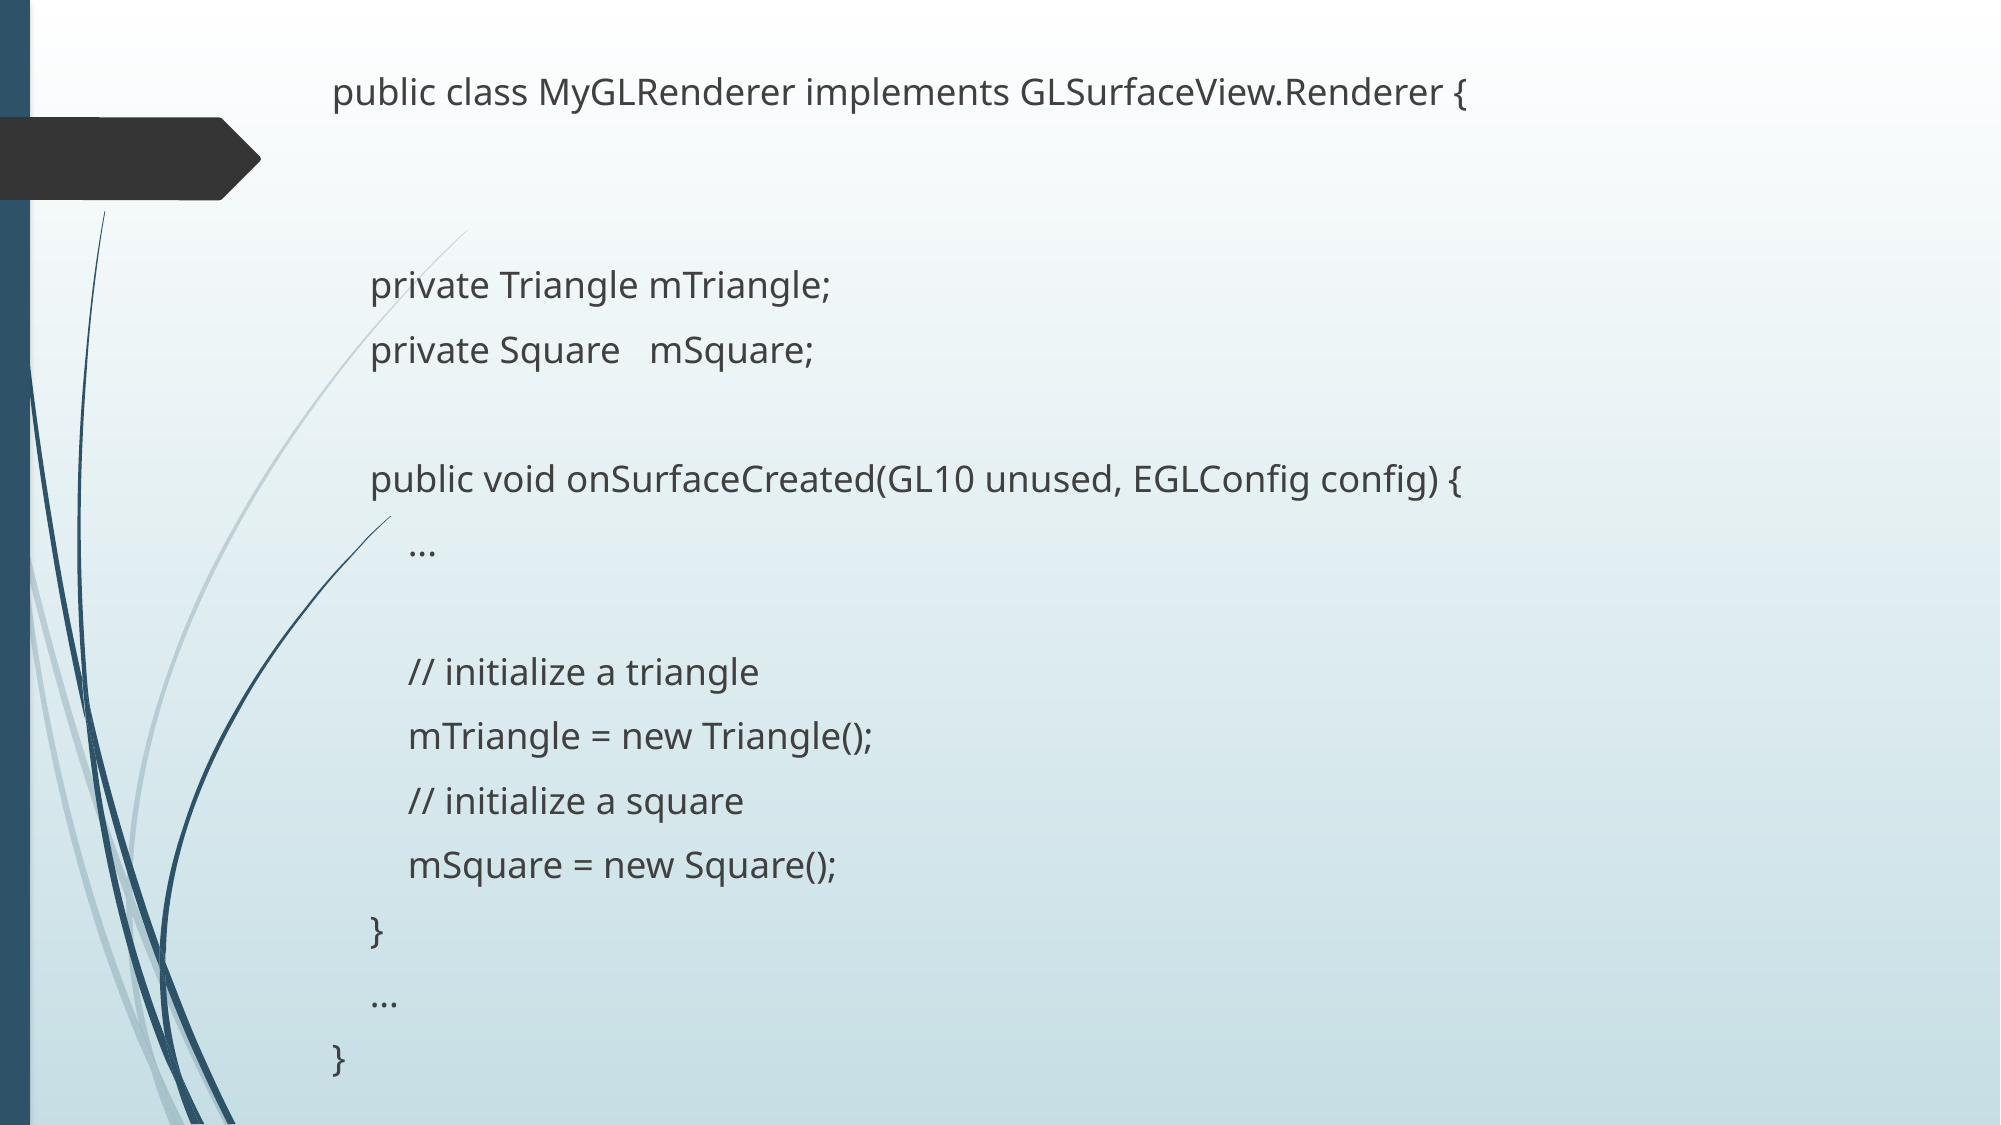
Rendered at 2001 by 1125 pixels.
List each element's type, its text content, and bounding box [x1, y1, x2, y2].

list public class MyGLRenderer implements GLSurfaceView.Renderer { private Triangle mTriangle; private Square mSquare; public void onSurfaceCreated(GL10 unused, EGLConfig config) { ... // initialize a triangle mTriangle = new Triangle(); // initialize a square mSquare = new Square(); } ... } [316, 61, 1888, 1095]
